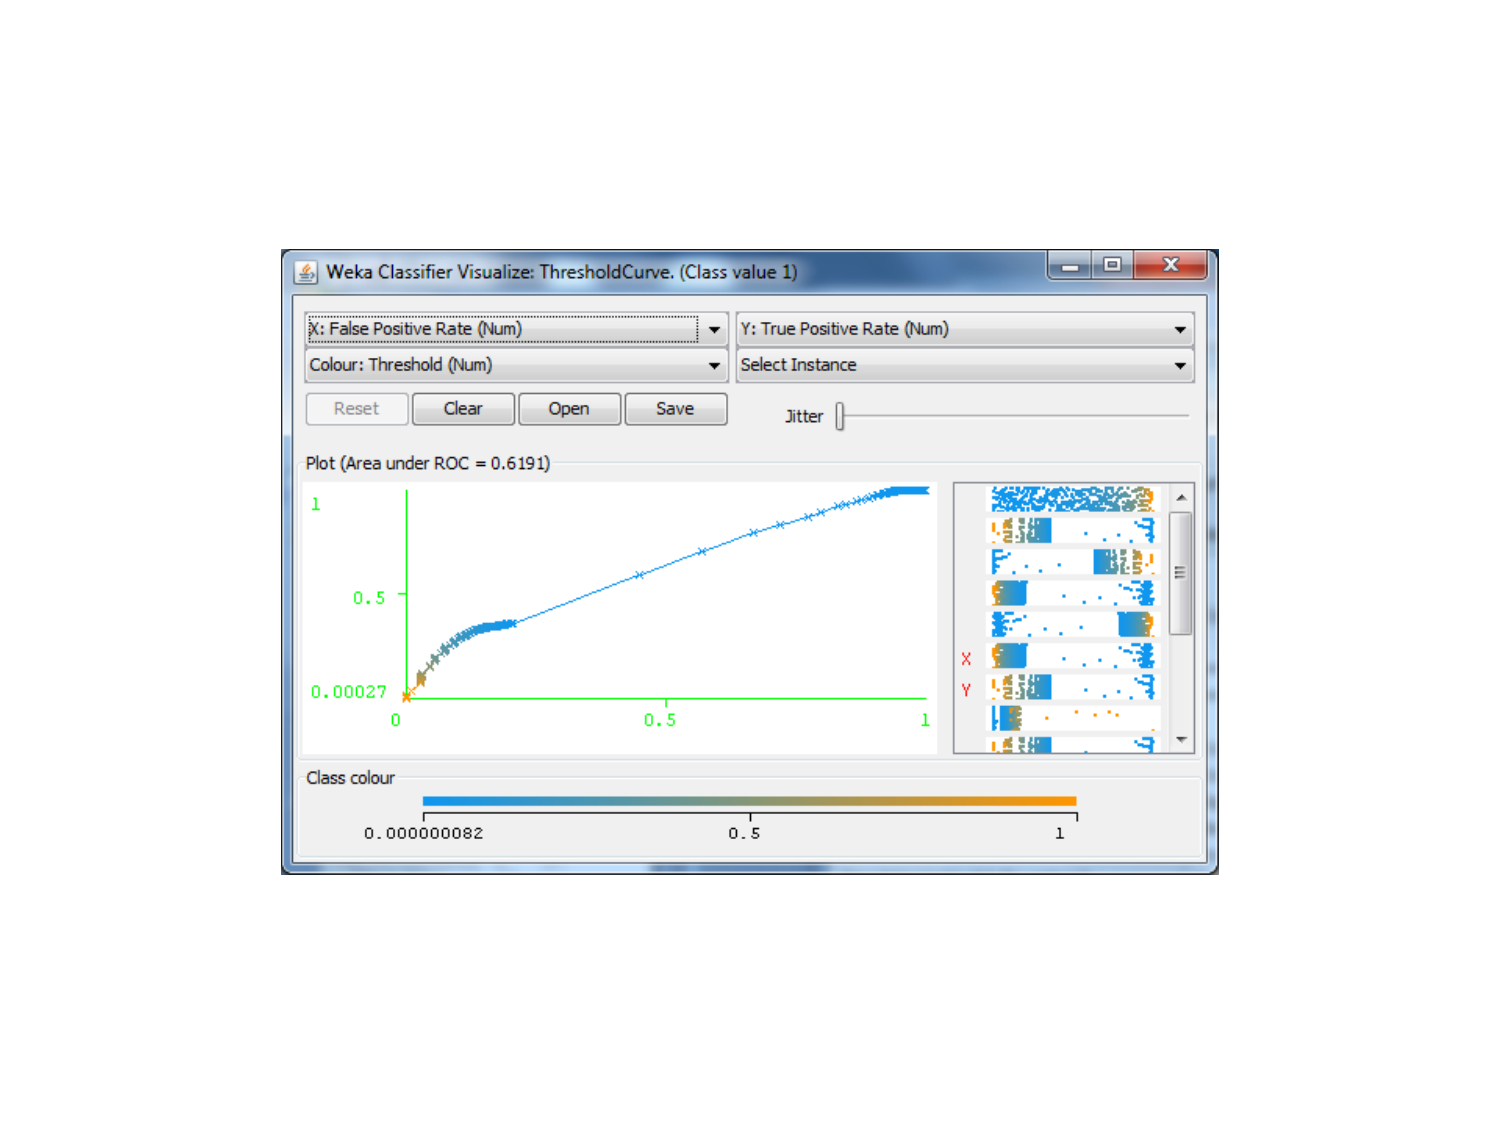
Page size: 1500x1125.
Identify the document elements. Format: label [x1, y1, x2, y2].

picture [281, 249, 1219, 876]
